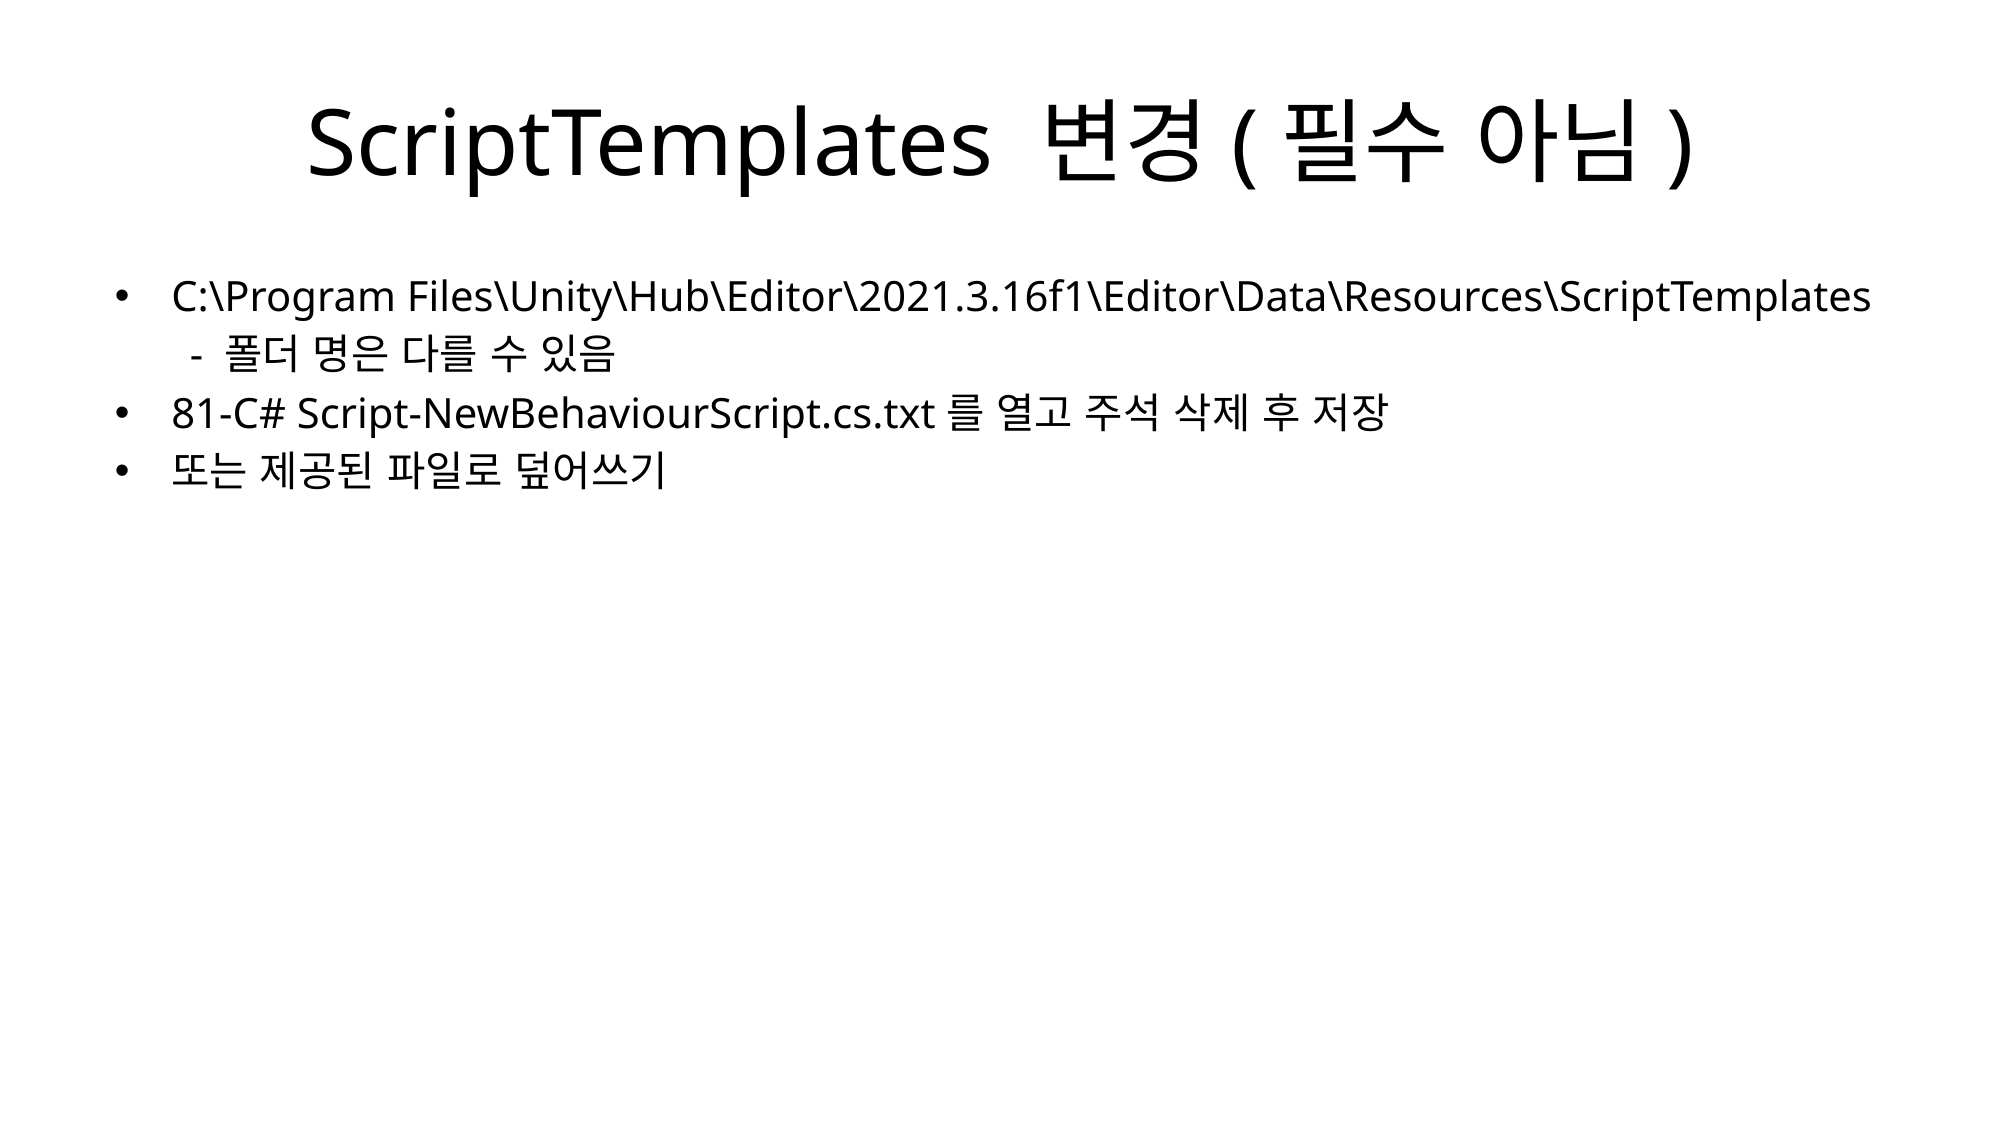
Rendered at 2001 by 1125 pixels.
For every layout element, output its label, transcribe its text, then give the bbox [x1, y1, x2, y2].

title ScriptTemplates 변경(필수 아님) [99, 45, 1900, 233]
list C:\Program Files\Unity\Hub\Editor\2021.3.16f1\Editor\Data\Resources\ScriptTemplates - 폴더 명은 다를 수 있음 81-C# Script-NewBehaviourScript.cs.txt를 열고 주석 삭제 후 저장 또는 제공된 파일로 덮어쓰기 [99, 262, 1900, 1005]
